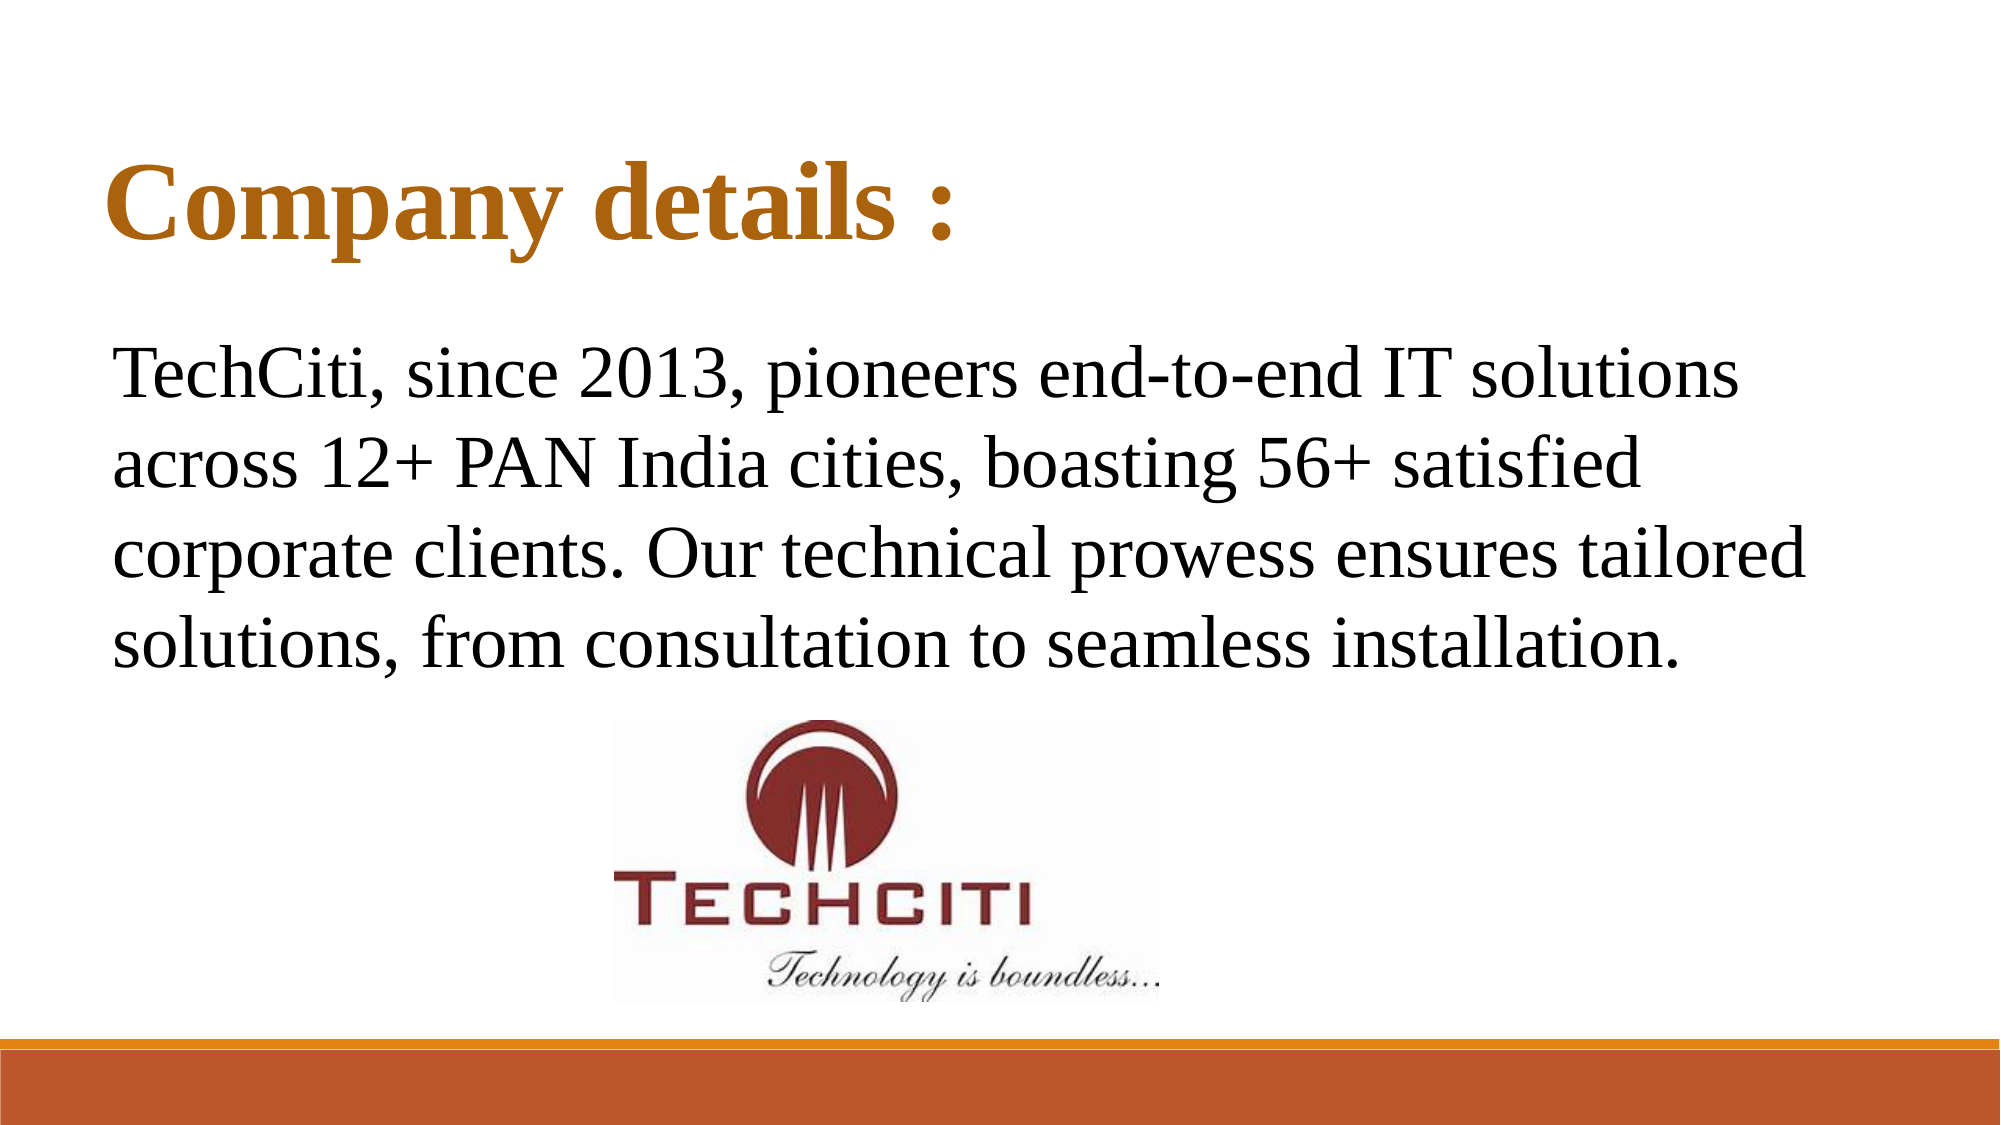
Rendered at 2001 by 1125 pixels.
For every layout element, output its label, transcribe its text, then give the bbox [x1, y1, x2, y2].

text_box TechCiti, since 2013, pioneers end-to-end IT solutions across 12+ PAN India cities, boasting 56+ satisfied corporate clients. Our technical prowess ensures tailored solutions, from consultation to seamless installation. [97, 315, 1863, 691]
picture [614, 719, 1160, 1003]
title Company details : [64, 58, 1000, 316]
